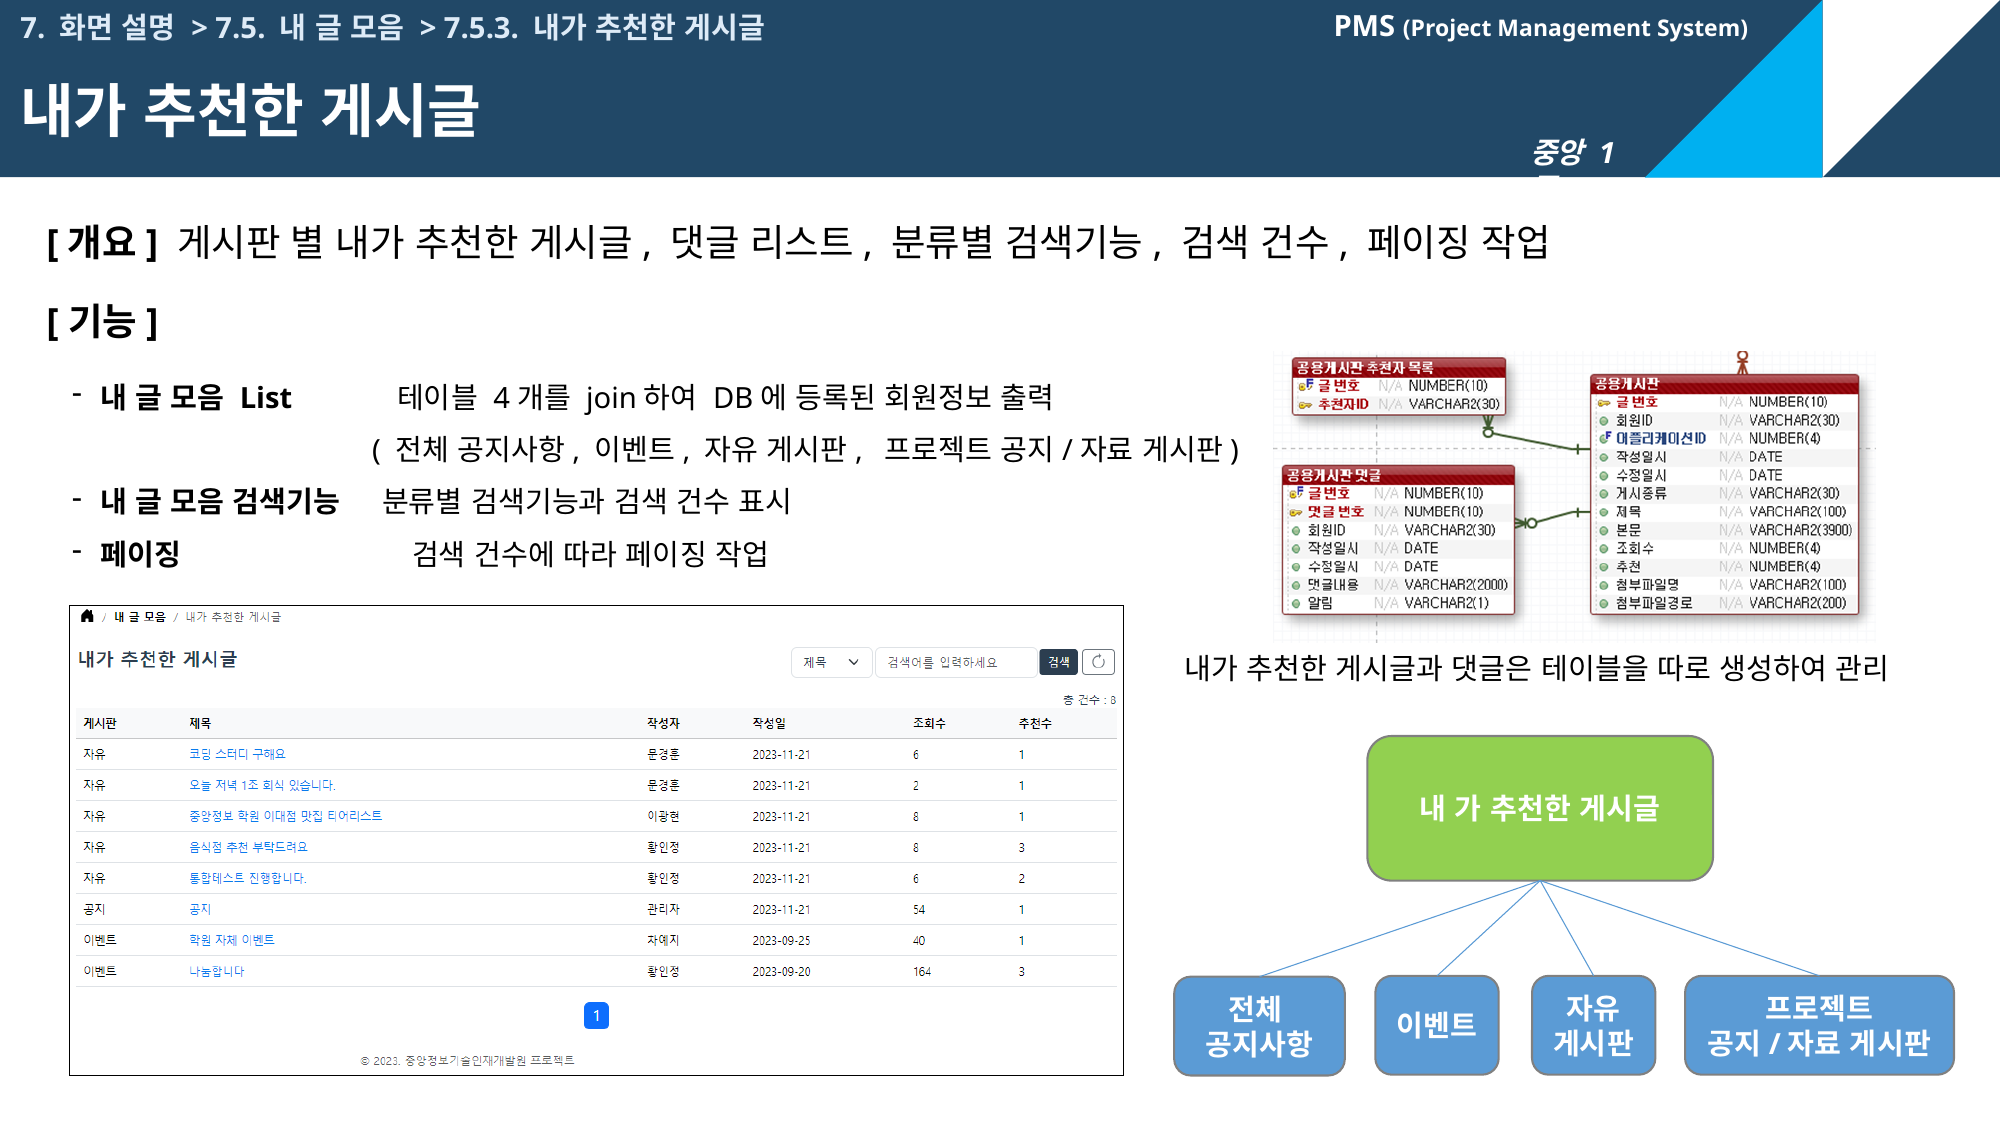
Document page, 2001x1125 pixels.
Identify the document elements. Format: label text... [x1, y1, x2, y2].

text_box [개요] 게시판 별 내가 추천한 게시글, 댓글 리스트, 분류별 검색기능, 검색 건수, 페이징 작업 [26, 190, 1658, 269]
text_box 내 가 추천한 게시글 [1366, 734, 1715, 880]
text_box 이벤트 [1374, 977, 1500, 1076]
picture [69, 605, 1124, 1076]
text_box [1541, 880, 1820, 976]
text_box 프로젝트 공지/자료 게시판 [1684, 974, 1956, 1076]
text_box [1259, 880, 1541, 977]
text_box 전체 공지사항 [1173, 975, 1346, 1077]
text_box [1437, 880, 1541, 976]
picture [1273, 351, 1876, 643]
text_box 내 글 모음 List 테이블 4개를 join하여 DB에 등록된 회원정보 출력 ( 전체 공지사항, 이벤트, 자유 게시판, 프로젝트 공지/자료 게시판) 내 글 모음 검색기능 분류별 검색기능과 검색 건수 표시 페이징 검색 건수에 따라 페이징 작업 [42, 329, 1357, 604]
text_box 자유 게시판 [1530, 976, 1657, 1076]
text_box 내가 추천한 게시글과 댓글은 테이블을 따로 생성하여 관리 [1169, 642, 1954, 693]
text_box [기능] [27, 269, 179, 349]
list 7. 화면 설명 > 7.5. 내 글 모음 > 7.5.3. 내가 추천한 게시글 [5, 1, 1245, 58]
list 내가 추천한 게시글 [5, 58, 1285, 169]
